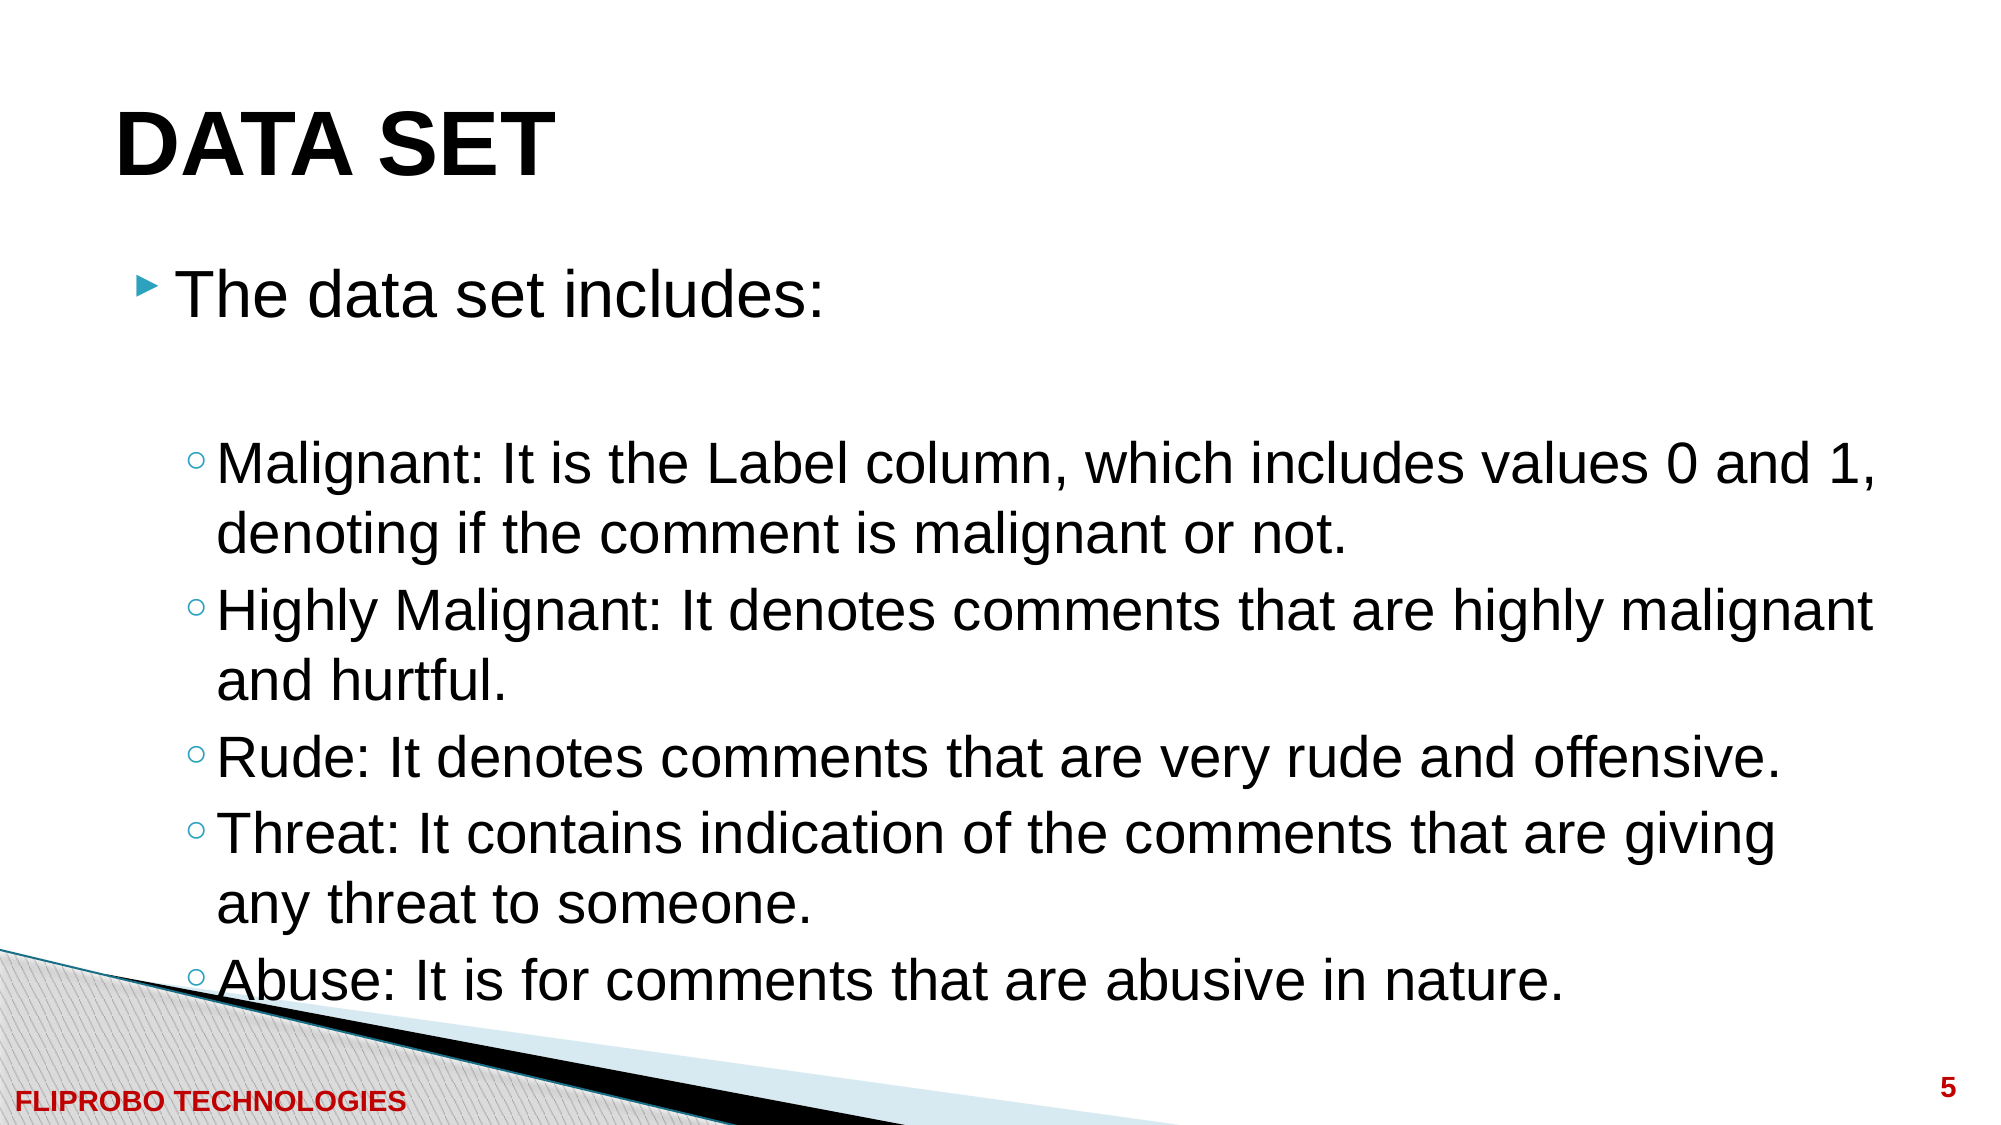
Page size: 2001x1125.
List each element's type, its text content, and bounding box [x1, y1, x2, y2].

slide_number 5 [1891, 1051, 1972, 1112]
list The data set includes: Malignant: It is the Label column, which includes values 0 and 1, denoting if the comment is malignant or not. Highly Malignant: It denotes comments that are highly malignant and hurtful. Rude: It denotes comments that are very rude and offensive. Threat: It contains indication of the comments that are giving any threat to someone. Abuse: It is for comments that are abusive in nature. [99, 243, 1900, 986]
title DATA SET [99, 45, 1900, 233]
footer FLIPROBO TECHNOLOGIES [0, 1065, 422, 1125]
